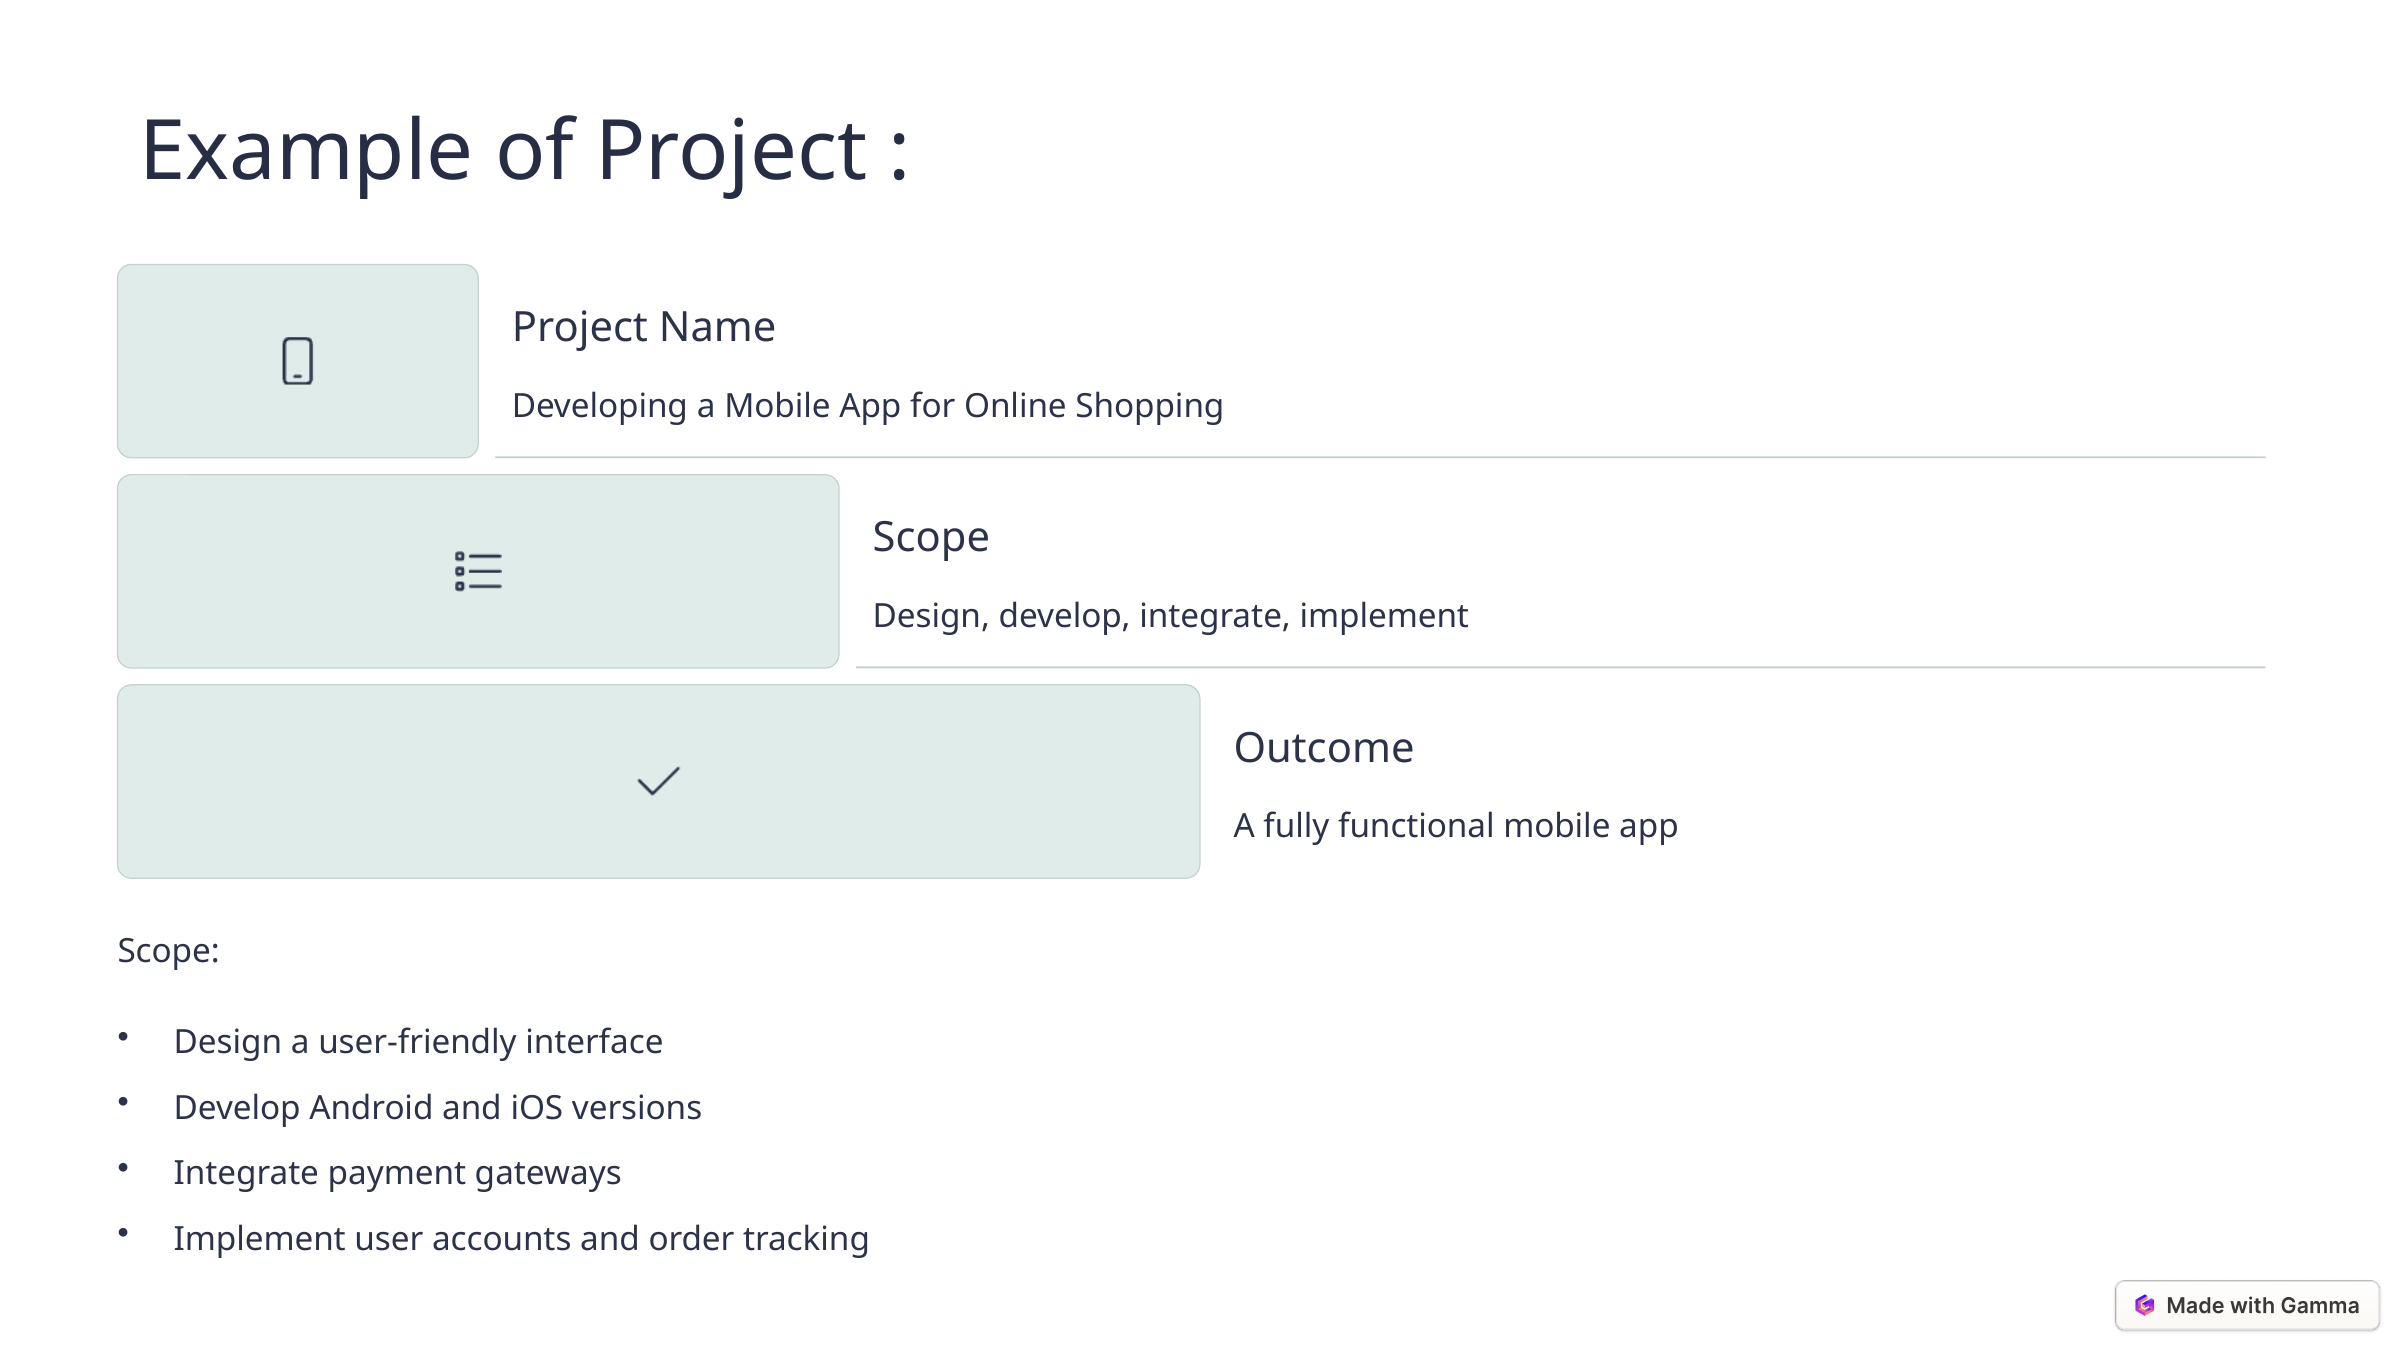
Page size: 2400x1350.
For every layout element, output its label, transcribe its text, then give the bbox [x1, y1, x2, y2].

text_box Integrate payment gateways [117, 1138, 2283, 1193]
text_box Developing a Mobile App for Online Shopping [511, 370, 1232, 425]
picture [2106, 1271, 2389, 1339]
text_box Design a user-friendly interface [117, 1007, 2283, 1062]
text_box Outcome [1233, 718, 1654, 771]
text_box A fully functional mobile app [1233, 790, 1693, 845]
text_box Implement user accounts and order tracking [117, 1203, 2283, 1258]
text_box Scope [872, 508, 1293, 561]
text_box Example of Project : [117, 92, 957, 198]
text_box Project Name [511, 297, 932, 351]
picture [274, 331, 322, 391]
text_box Design, develop, integrate, implement [872, 580, 1480, 635]
text_box [117, 264, 479, 458]
picture [635, 752, 683, 812]
text_box Develop Android and iOS versions [117, 1072, 2283, 1127]
picture [454, 541, 502, 601]
text_box [117, 474, 840, 669]
text_box [117, 684, 1200, 879]
text_box Scope: [117, 916, 2283, 970]
